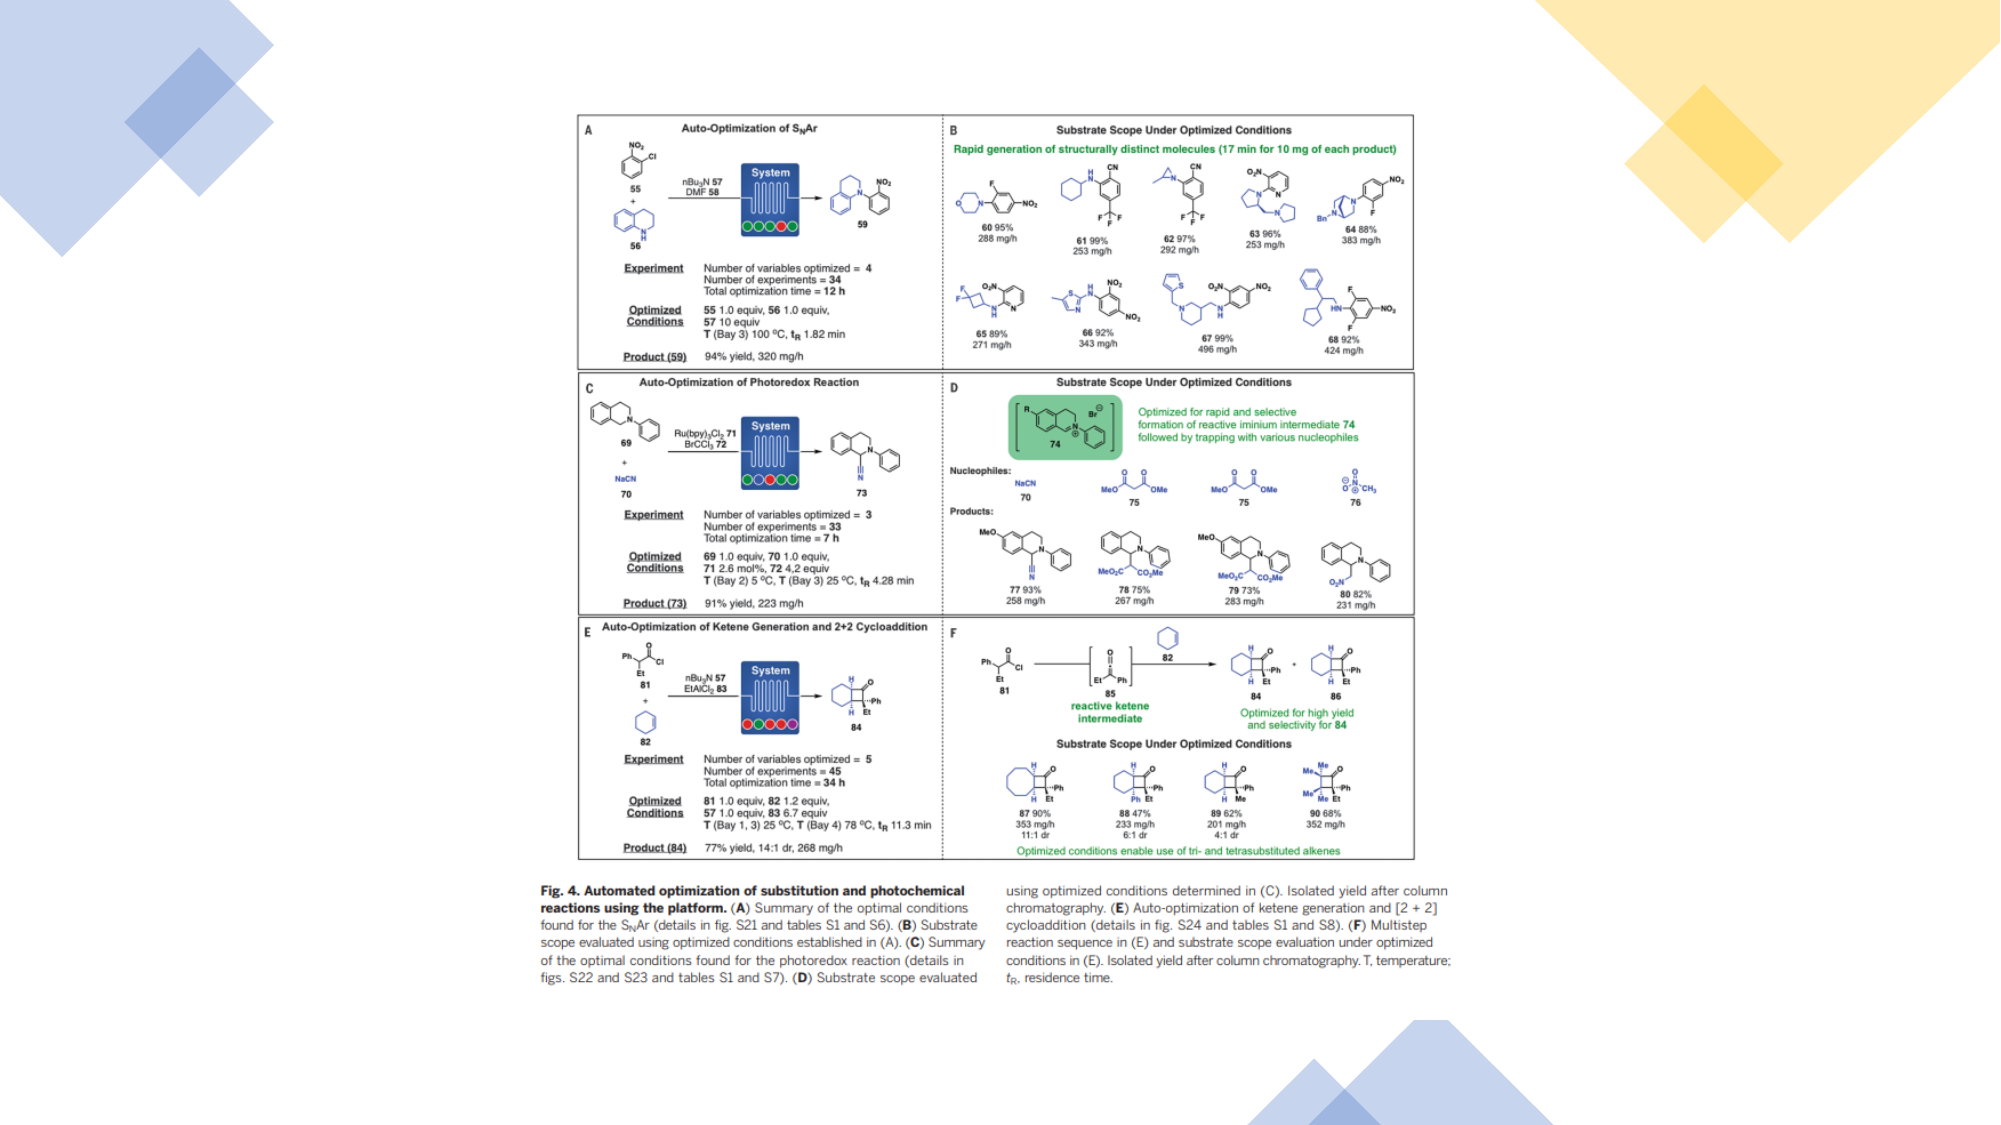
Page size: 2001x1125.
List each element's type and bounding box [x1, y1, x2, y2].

text_box [1245, 1057, 1383, 1125]
text_box [1533, 0, 2000, 245]
picture [538, 105, 1462, 1020]
text_box [122, 45, 276, 199]
text_box [0, 0, 276, 259]
text_box [0, 0, 2000, 1125]
text_box [1622, 124, 1746, 245]
text_box [1345, 1020, 1556, 1125]
